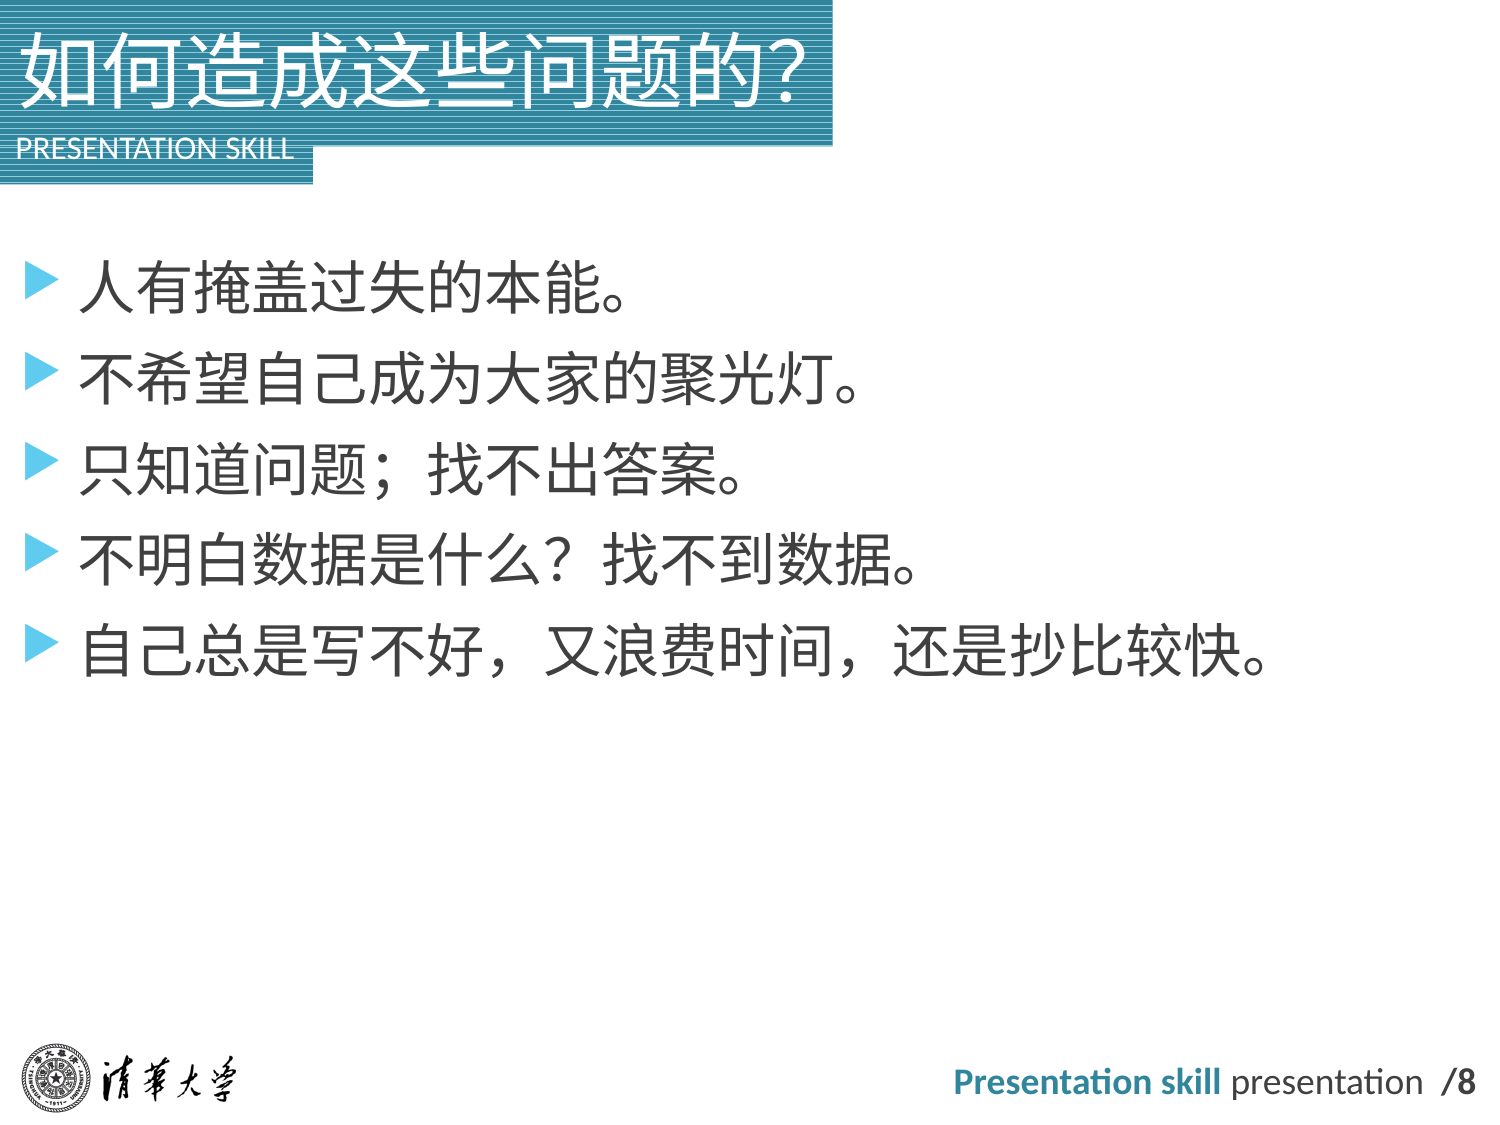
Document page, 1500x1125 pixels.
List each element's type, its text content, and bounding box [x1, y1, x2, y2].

text_box [0, 1029, 1500, 1125]
text_box 如何造成这些问题的？ [3, 12, 1500, 127]
text_box [0, 174, 315, 186]
text_box 人有掩盖过失的本能。 不希望自己成为大家的聚光灯。 只知道问题；找不出答案。 不明白数据是什么？找不到数据。 自己总是写不好，又浪费时间，还是抄比较快。 [5, 244, 1471, 711]
text_box Presentation skill presentation /8 [758, 1049, 1491, 1110]
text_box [21, 1043, 236, 1113]
text_box [0, 0, 835, 118]
text_box PRESENTATION SKILL [0, 118, 346, 174]
text_box [346, 127, 835, 148]
